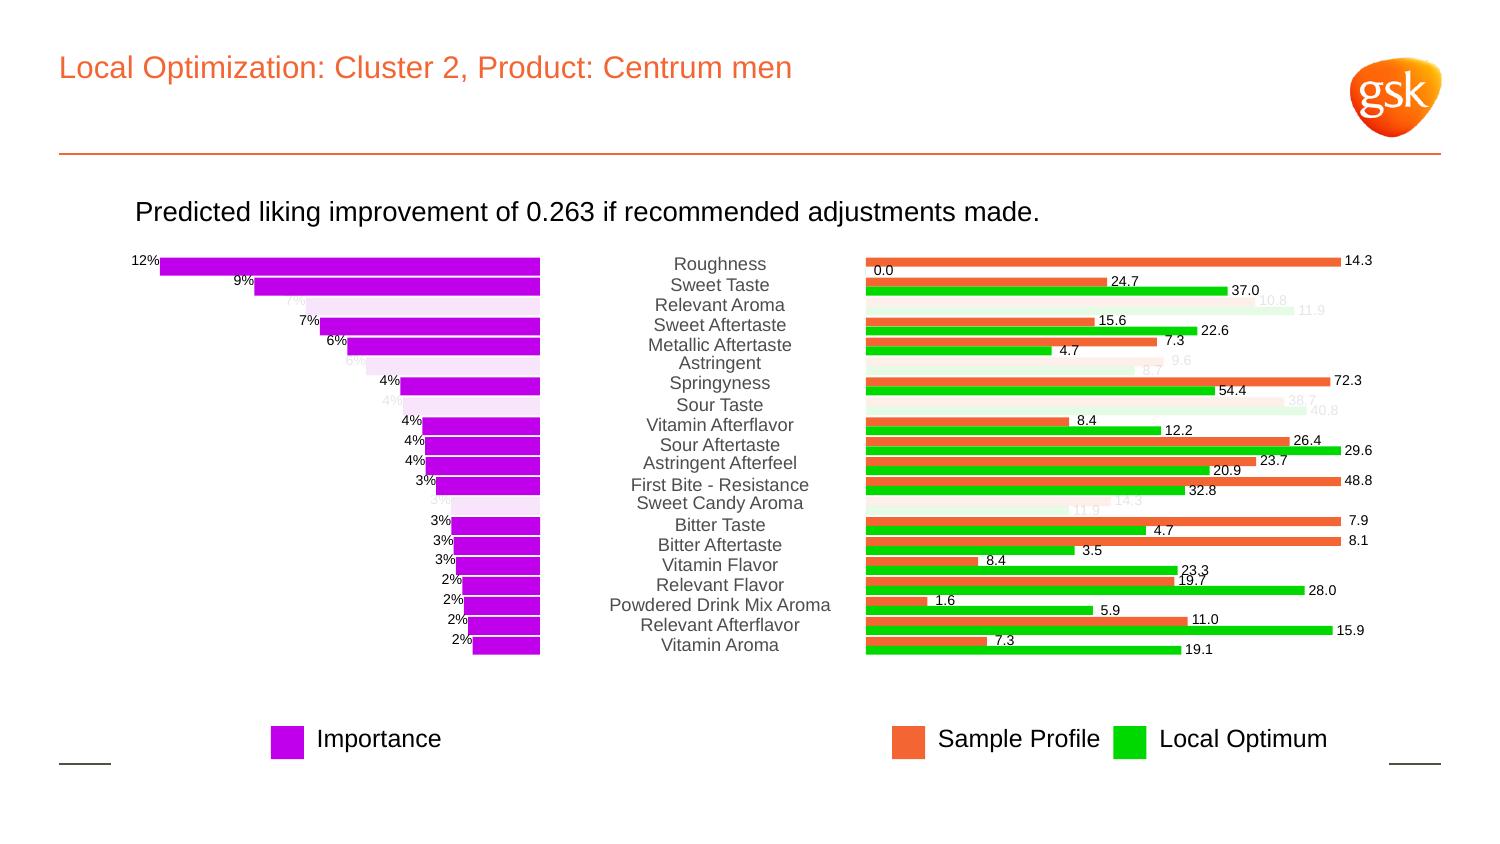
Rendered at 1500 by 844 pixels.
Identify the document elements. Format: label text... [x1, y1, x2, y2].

picture [1333, 38, 1457, 157]
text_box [112, 194, 1388, 796]
title Local Optimization: Cluster 2, Product: Centrum men [58, 47, 1302, 86]
